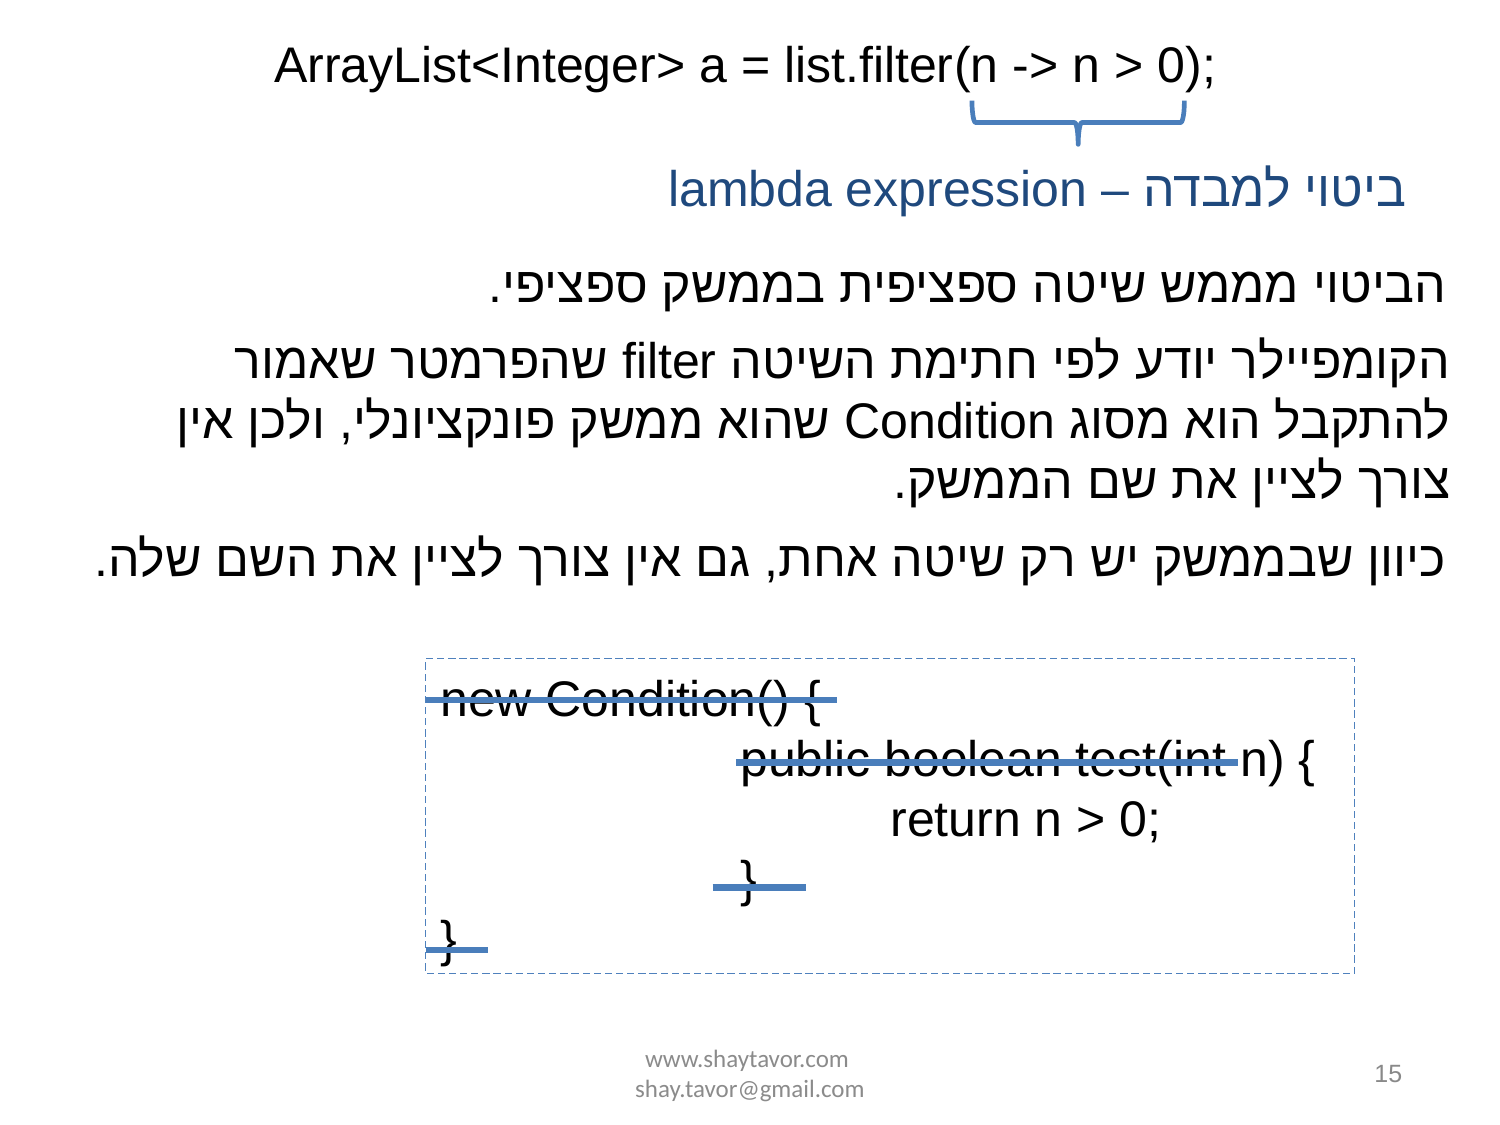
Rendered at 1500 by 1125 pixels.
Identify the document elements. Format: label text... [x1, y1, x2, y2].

text_box כיוון שבממשק יש רק שיטה אחת, גם אין צורך לציין את השם שלה. [62, 518, 1462, 594]
text_box הקומפיילר יודע לפי חתימת השיטה filter שהפרמטר שאמור להתקבל הוא מסוג Condition שהוא ממשק פונקציונלי, ולכן אין צורך לציין את שם הממשק. [65, 320, 1466, 516]
text_box [971, 100, 1186, 146]
text_box ביטוי למבדה – lambda expression [358, 149, 1422, 225]
text_box הביטוי מממש שיטה ספציפית בממשק ספציפי. [149, 245, 1462, 320]
footer www.shaytavor.com shay.tavor@gmail.com [512, 1042, 988, 1103]
slide_number 15 [1359, 1042, 1425, 1103]
text_box new Condition() { public boolean test(int n) { return n > 0; } } [425, 658, 1355, 974]
text_box ArrayList<Integer> a = list.filter(n -> n > 0); [259, 24, 1272, 100]
